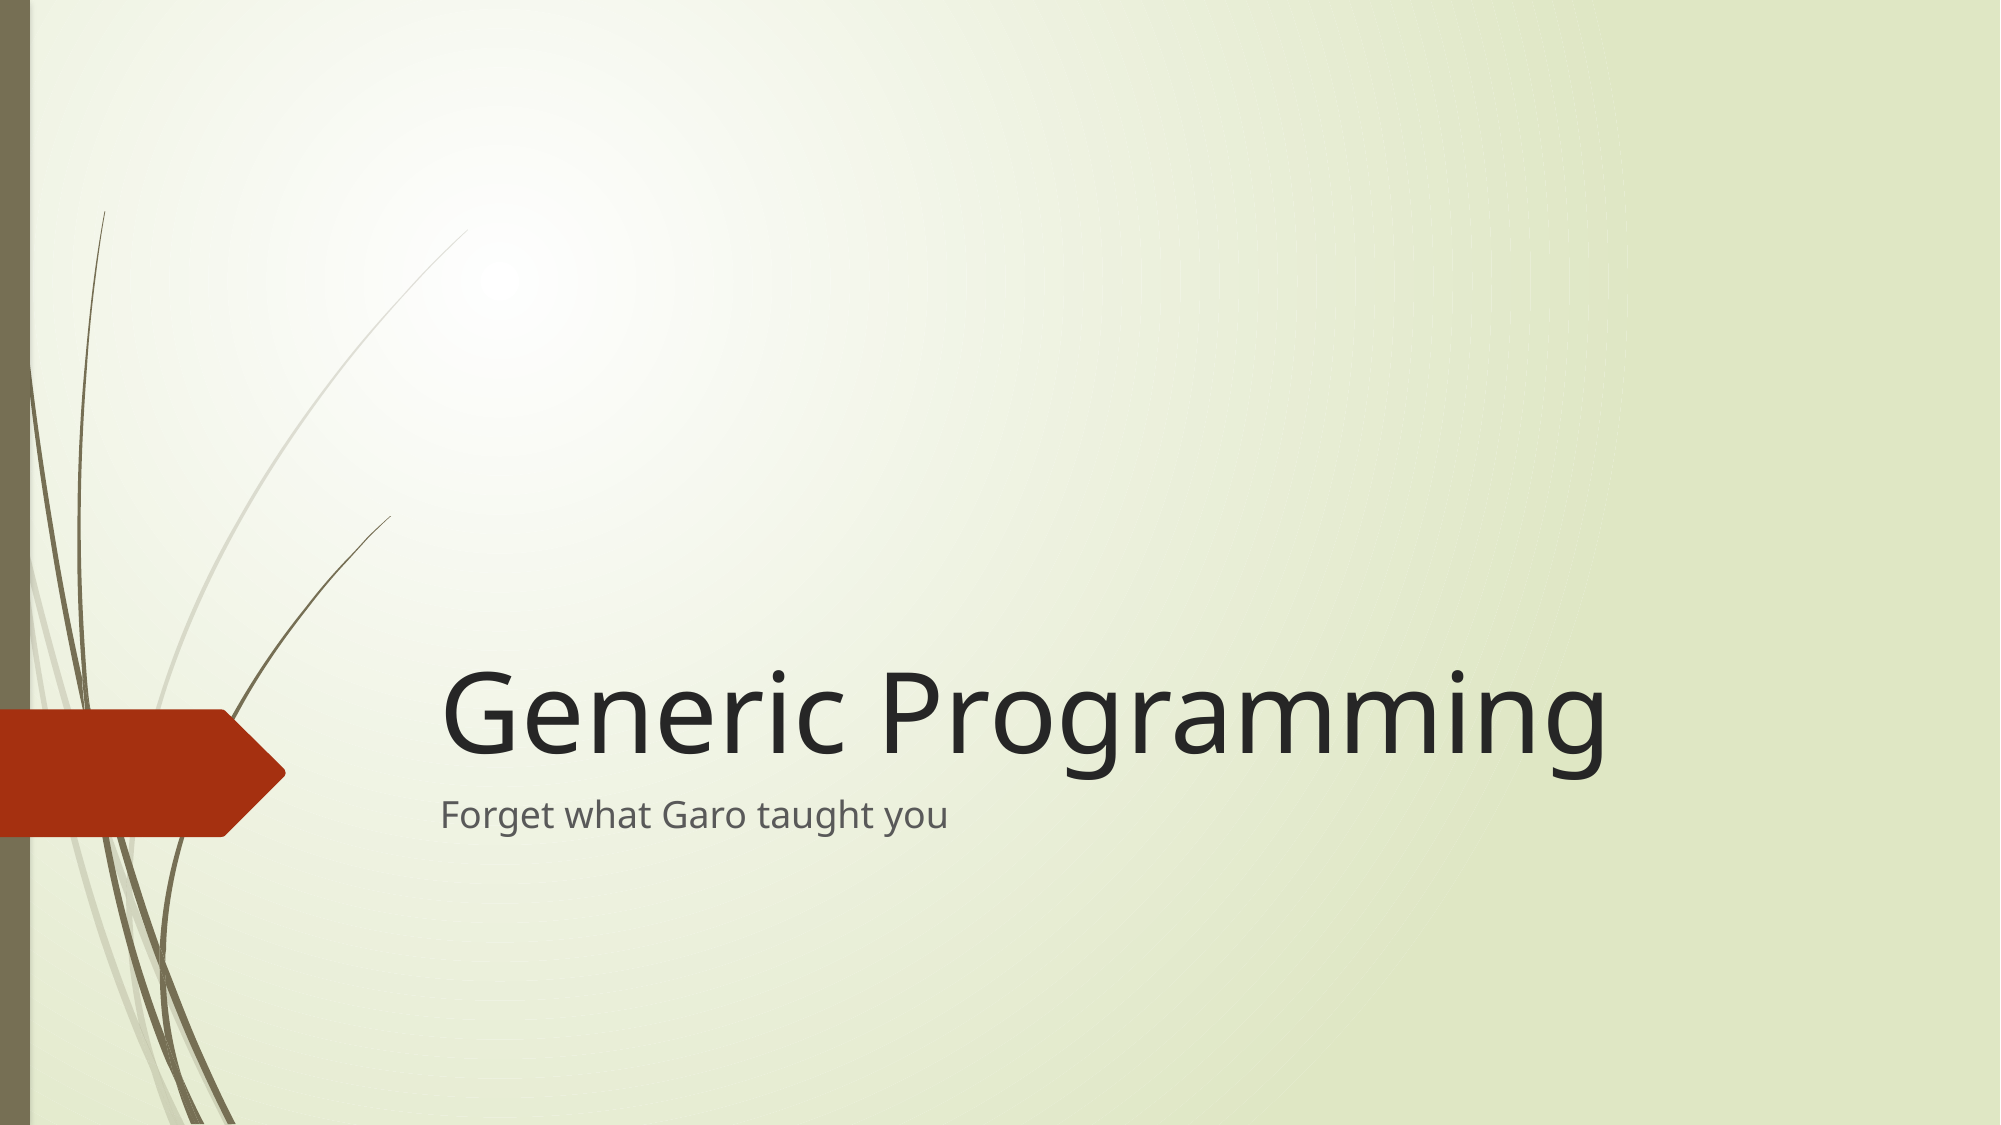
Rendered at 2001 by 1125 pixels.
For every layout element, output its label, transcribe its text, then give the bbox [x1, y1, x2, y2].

subtitle Forget what Garo taught you [424, 783, 1888, 969]
title Generic Programming [424, 412, 1888, 783]
